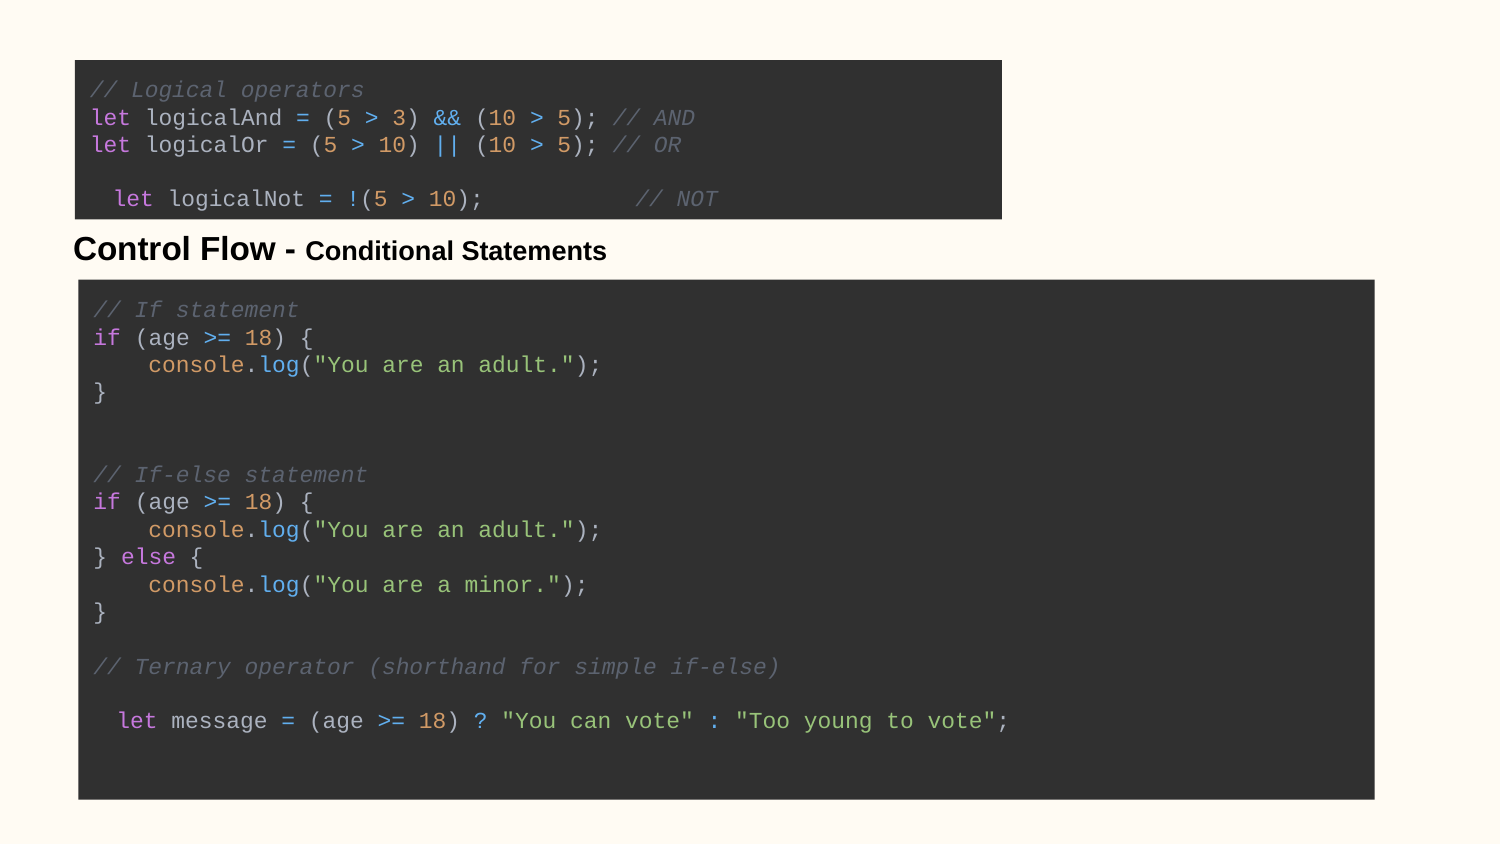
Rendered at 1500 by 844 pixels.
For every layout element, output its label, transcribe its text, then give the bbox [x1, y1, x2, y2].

text_box // If statement if (age >= 18) { console.log("You are an adult."); } // If-else statement if (age >= 18) { console.log("You are an adult."); } else { console.log("You are a minor."); } // Ternary operator (shorthand for simple if-else) let message = (age >= 18) ? "You can vote" : "Too young to vote"; [78, 279, 1375, 800]
text_box Control Flow - Conditional Statements [58, 52, 1422, 815]
text_box // Logical operators let logicalAnd = (5 > 3) && (10 > 5); // AND let logicalOr = (5 > 10) || (10 > 5); // OR let logicalNot = !(5 > 10); // NOT [74, 60, 1002, 220]
